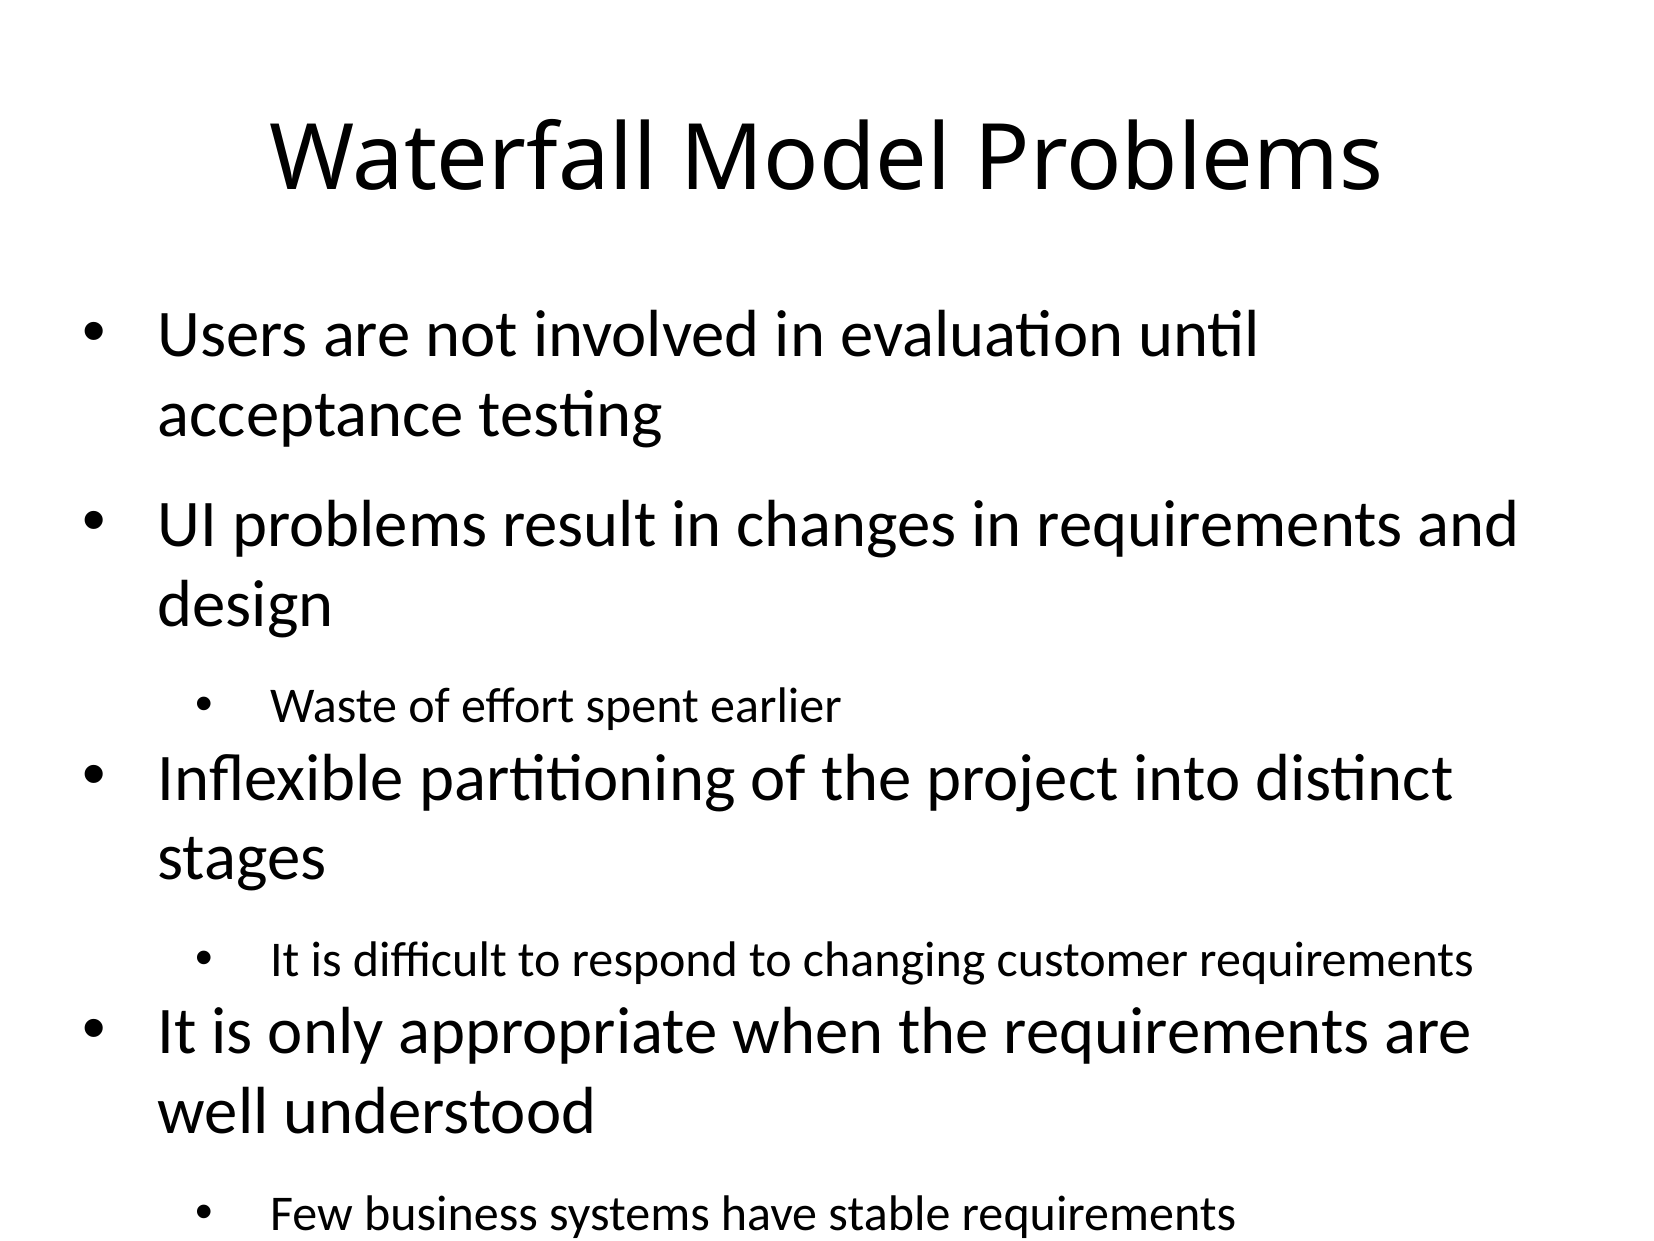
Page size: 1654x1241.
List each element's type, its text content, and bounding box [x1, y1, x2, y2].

title Waterfall Model Problems [82, 49, 1571, 257]
list Users are not involved in evaluation until acceptance testing UI problems result in changes in requirements and design Waste of effort spent earlier Inflexible partitioning of the project into distinct stages It is difficult to respond to changing customer requirements It is only appropriate when the requirements are well understood Few business systems have stable requirements [82, 290, 1571, 1109]
